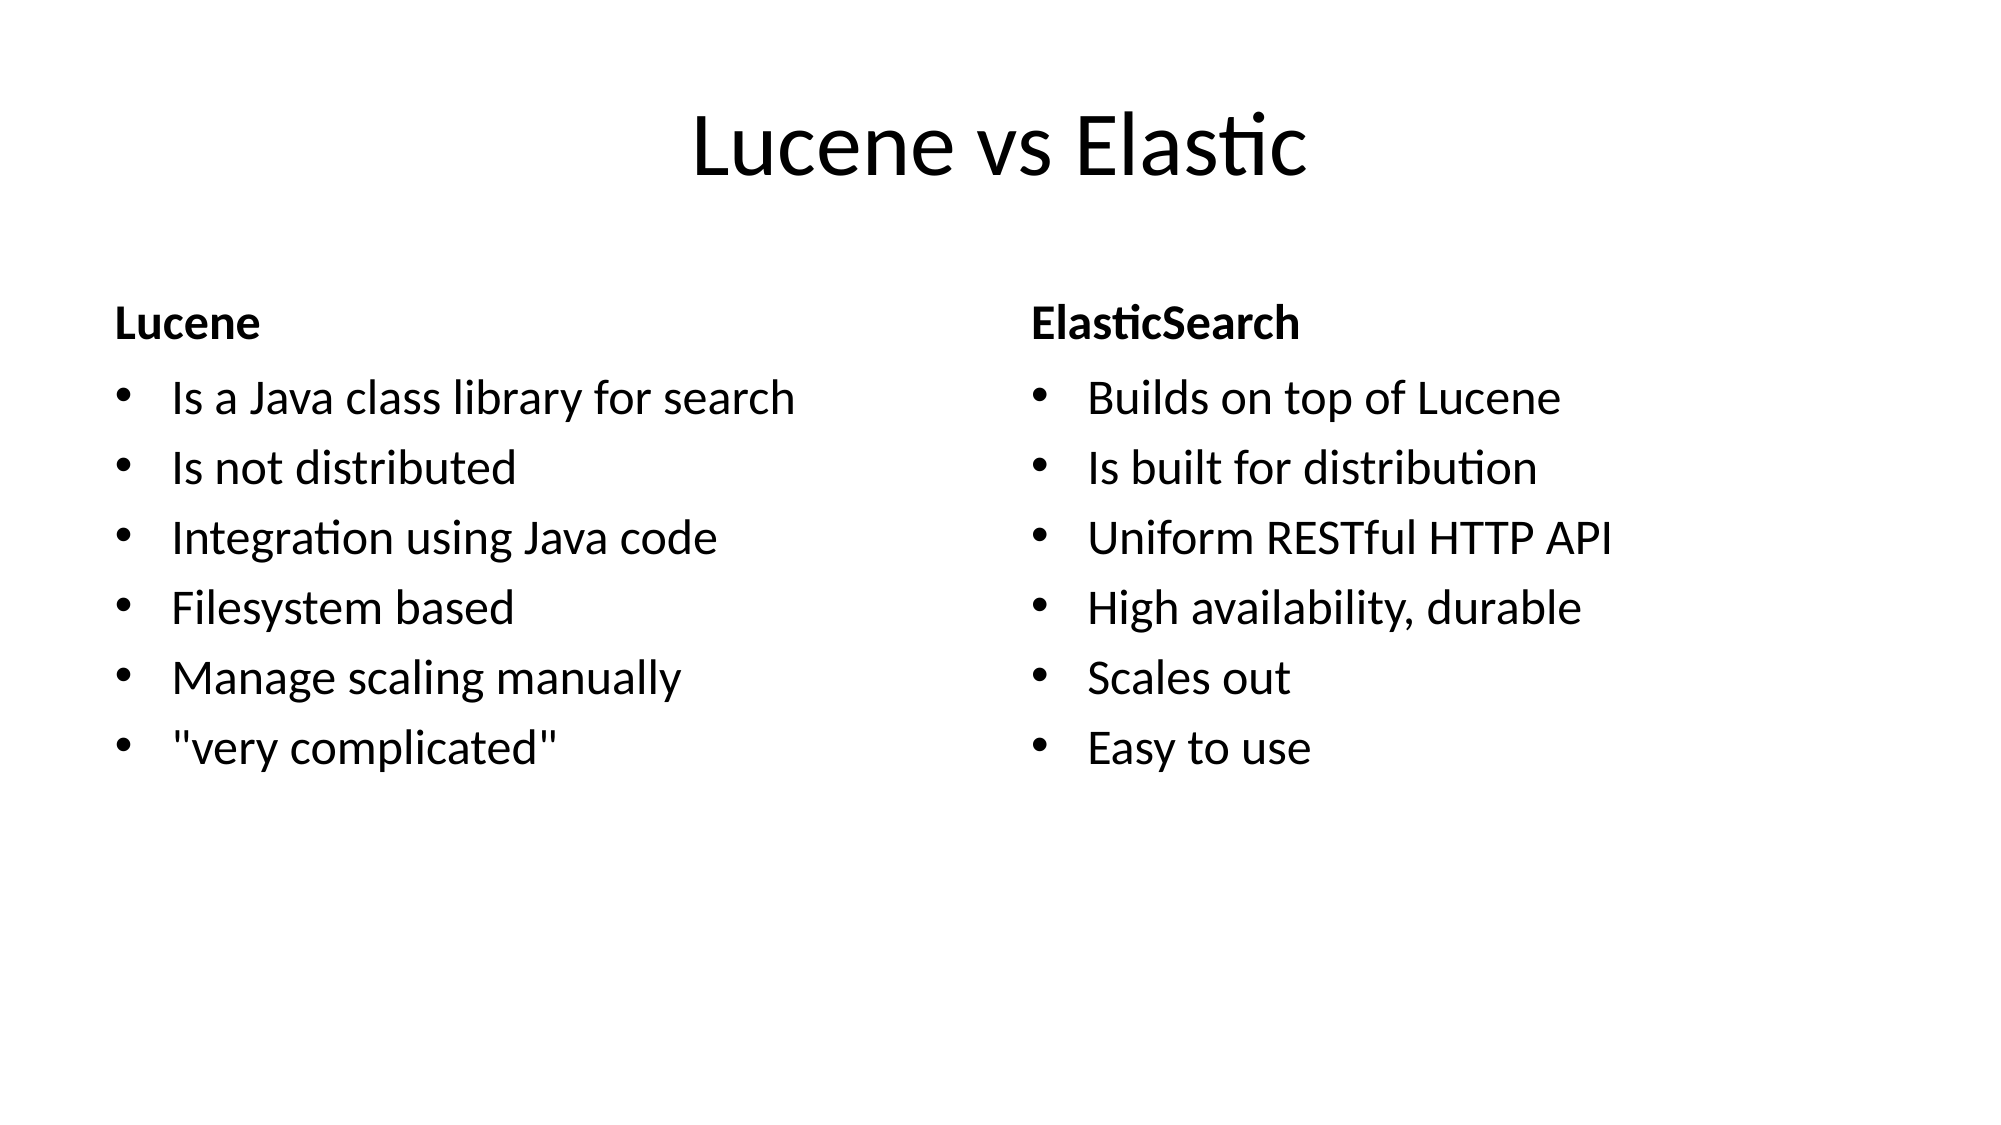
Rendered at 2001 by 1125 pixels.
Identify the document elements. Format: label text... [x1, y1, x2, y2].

list Is a Java class library for search Is not distributed Integration using Java code Filesystem based Manage scaling manually "very complicated" [99, 356, 984, 1005]
list ElasticSearch [1015, 251, 1900, 356]
title Lucene vs Elastic [99, 45, 1900, 233]
list Lucene [99, 251, 984, 356]
list Builds on top of Lucene Is built for distribution Uniform RESTful HTTP API High availability, durable Scales out Easy to use [1015, 356, 1900, 1005]
